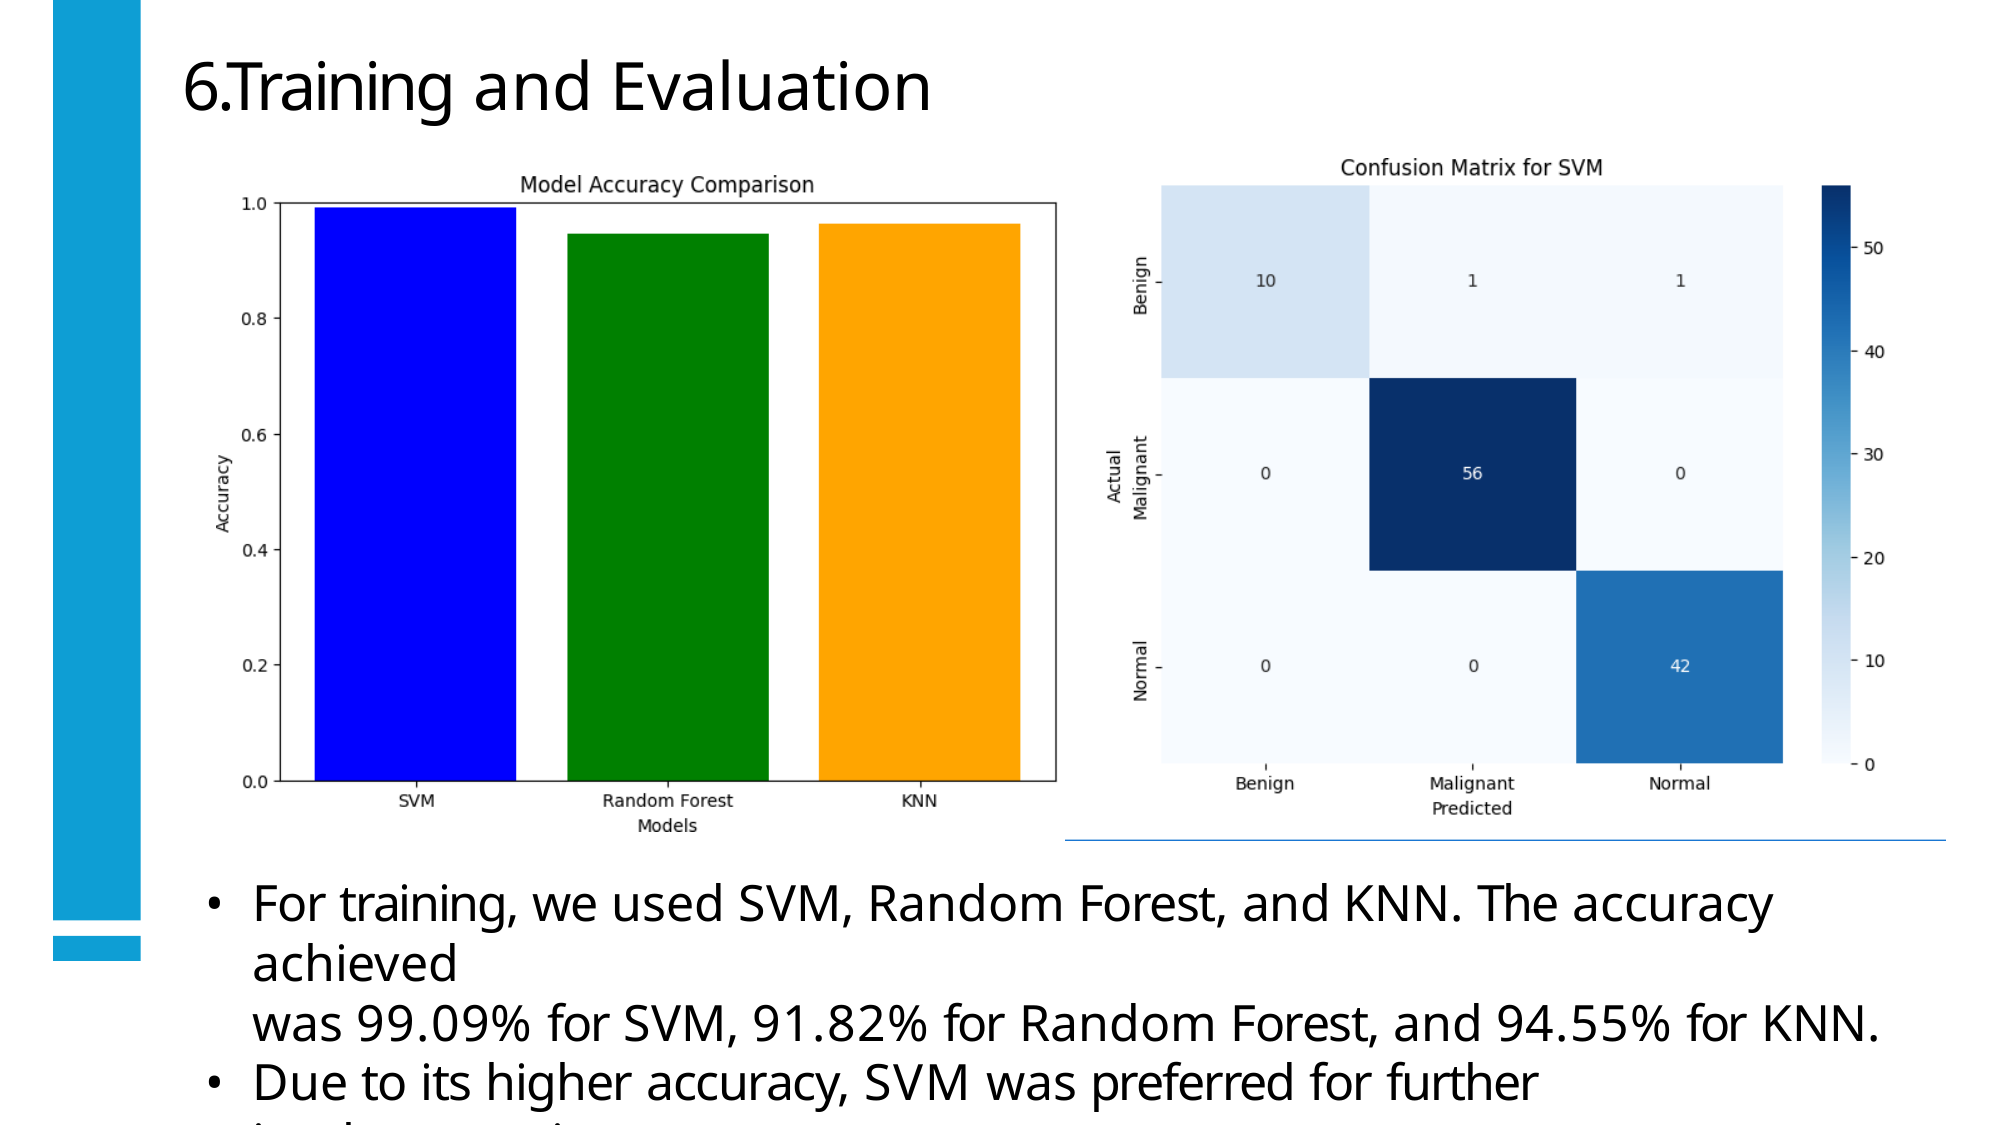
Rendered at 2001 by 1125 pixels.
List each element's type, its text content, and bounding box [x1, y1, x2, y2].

text_box [53, 935, 141, 961]
title 6.Training and Evaluation [59, 41, 1941, 233]
text_box For training, we used SVM, Random Forest, and KNN. The accuracy achieved was 99.09% for SVM, 91.82% for Random Forest, and 94.55% for KNN. Due to its higher accuracy, SVM was preferred for further implementation. [203, 870, 1890, 1125]
text_box [53, 0, 141, 921]
picture [1065, 158, 1946, 841]
picture [216, 175, 1058, 833]
